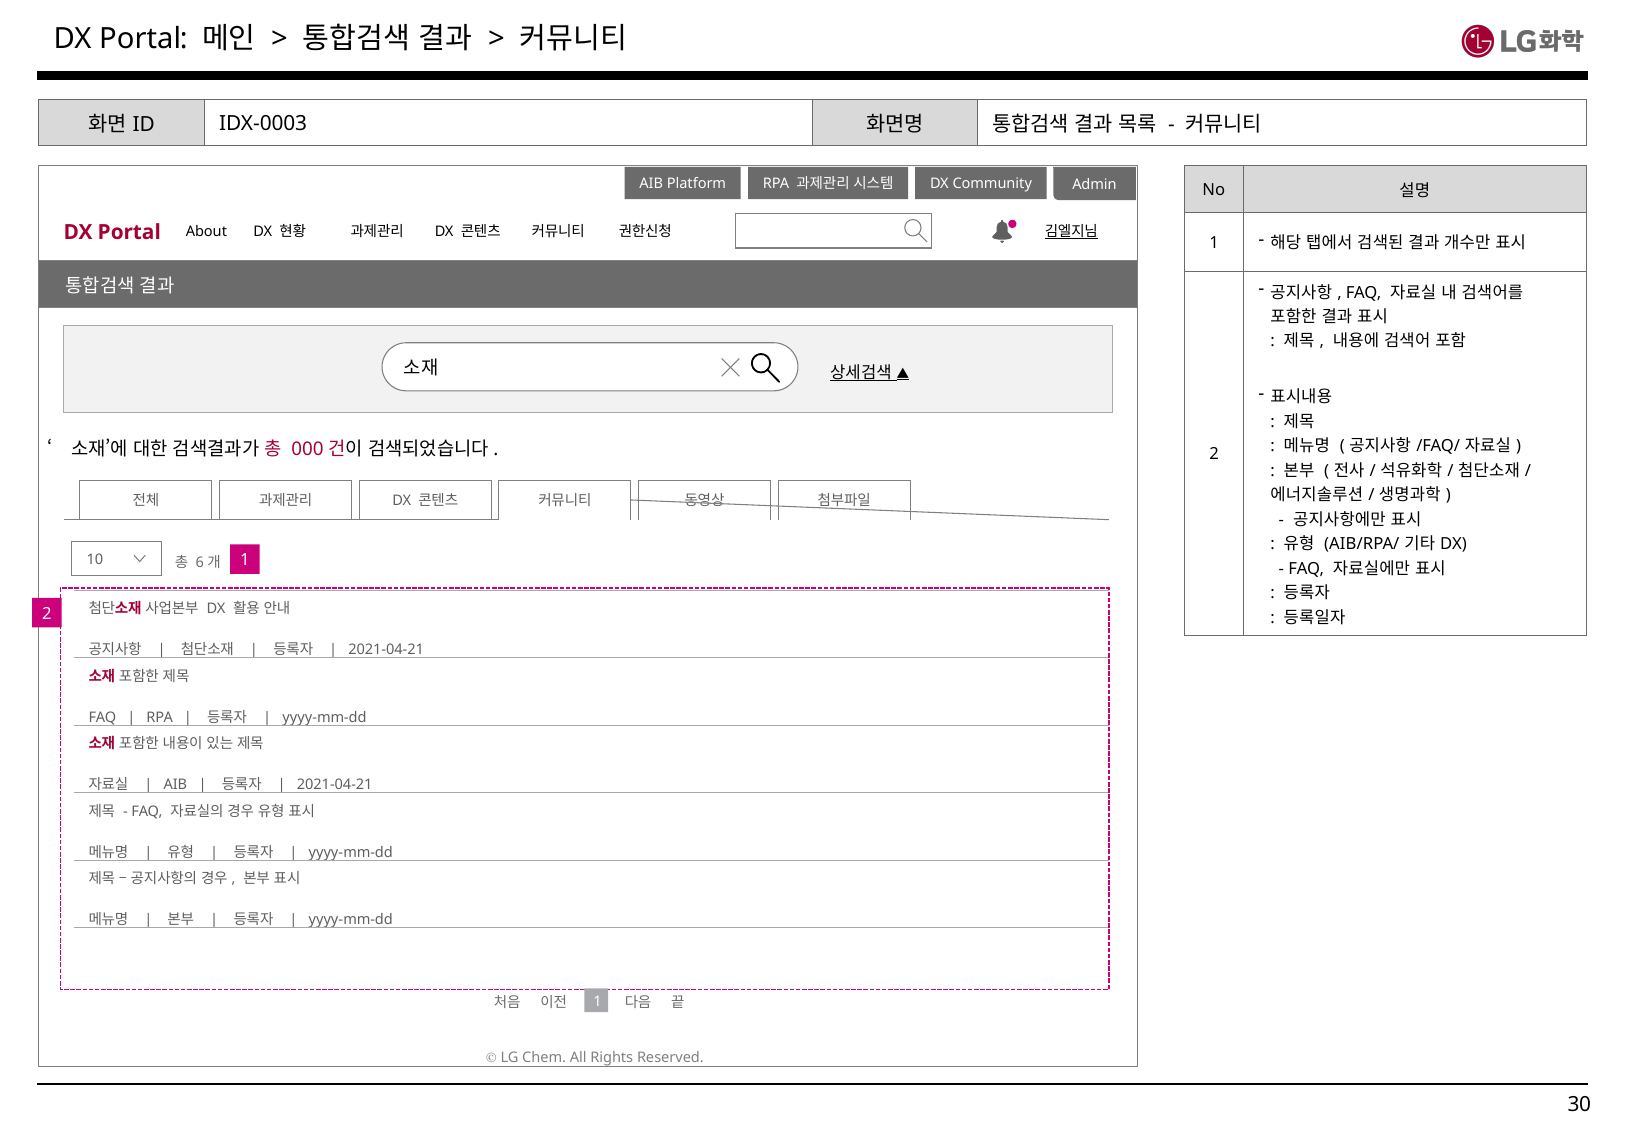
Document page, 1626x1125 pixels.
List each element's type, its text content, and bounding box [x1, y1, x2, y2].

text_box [476, 985, 702, 1018]
text_box ‘소재’에 대한 검색결과가 총 000건이 검색되었습니다. [33, 429, 514, 467]
text_box [59, 587, 1110, 991]
table_header No [1185, 166, 1243, 212]
table_header 화면ID [39, 100, 204, 145]
text_box 상세검색 ▲ [815, 354, 925, 389]
text_box [63, 324, 1113, 413]
text_box 총 6개 [160, 545, 236, 578]
table_header IDX-0003 [205, 100, 812, 145]
text_box 2 [31, 597, 60, 628]
table_header 화면명 [813, 100, 977, 145]
text_box 공지사항 [47, 208, 51, 246]
text_box 1 [229, 543, 261, 575]
table_header 통합검색 결과 목록 - 커뮤니티 [978, 100, 1586, 145]
text_box [38, 165, 1138, 260]
table_cell 2 [1185, 272, 1243, 635]
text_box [71, 541, 162, 576]
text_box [381, 342, 798, 391]
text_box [38, 260, 1138, 308]
table_cell 1 [1185, 213, 1243, 271]
table_header 설명 [1244, 166, 1586, 212]
table_cell 해당 탭에서 검색된 결과 개수만 표시 [1244, 213, 1586, 271]
text_box Ⓒ LG Chem. All Rights Reserved. [470, 1031, 719, 1073]
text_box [51, 166, 1137, 252]
table_cell 공지사항, FAQ, 자료실 내 검색어를 포함한 결과 표시 : 제목, 내용에 검색어 포함 표시내용 : 제목 : 메뉴명 (공지사항/FAQ/자료실) : 본부 (전사/석유화학/첨단소재/에너지솔루션/생명과학) - 공지사항에만 표시 : 유형 (AIB/RPA/기타DX) - FAQ, 자료실에만 표시 : 등록자 : 등록일자 [1244, 272, 1586, 635]
text_box [38, 308, 1138, 1067]
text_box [63, 480, 1109, 520]
text_box : 메인 > 통합검색 결과 > 커뮤니티 [165, 12, 642, 62]
picture [1457, 20, 1588, 62]
